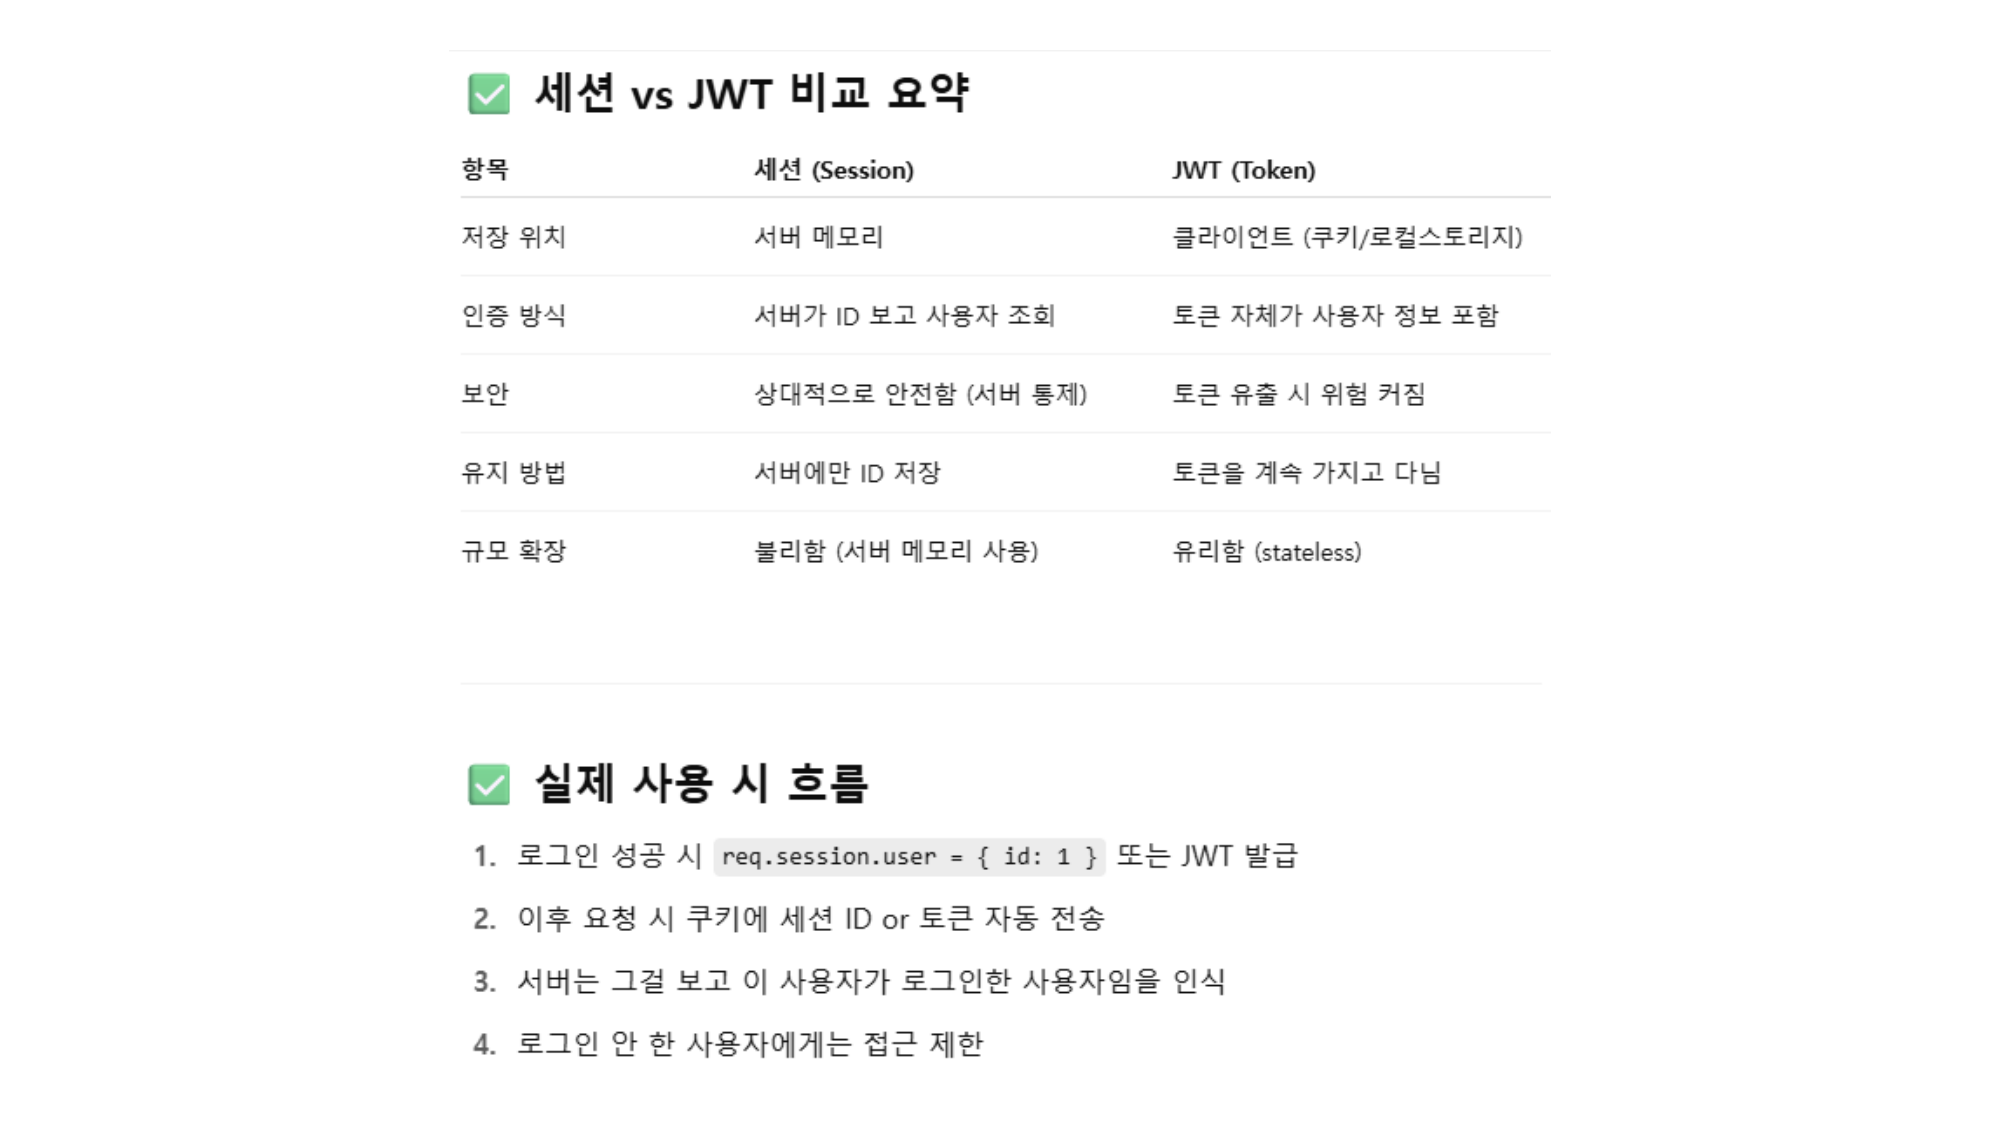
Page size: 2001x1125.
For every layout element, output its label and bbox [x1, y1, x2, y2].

picture [448, 50, 1552, 1075]
